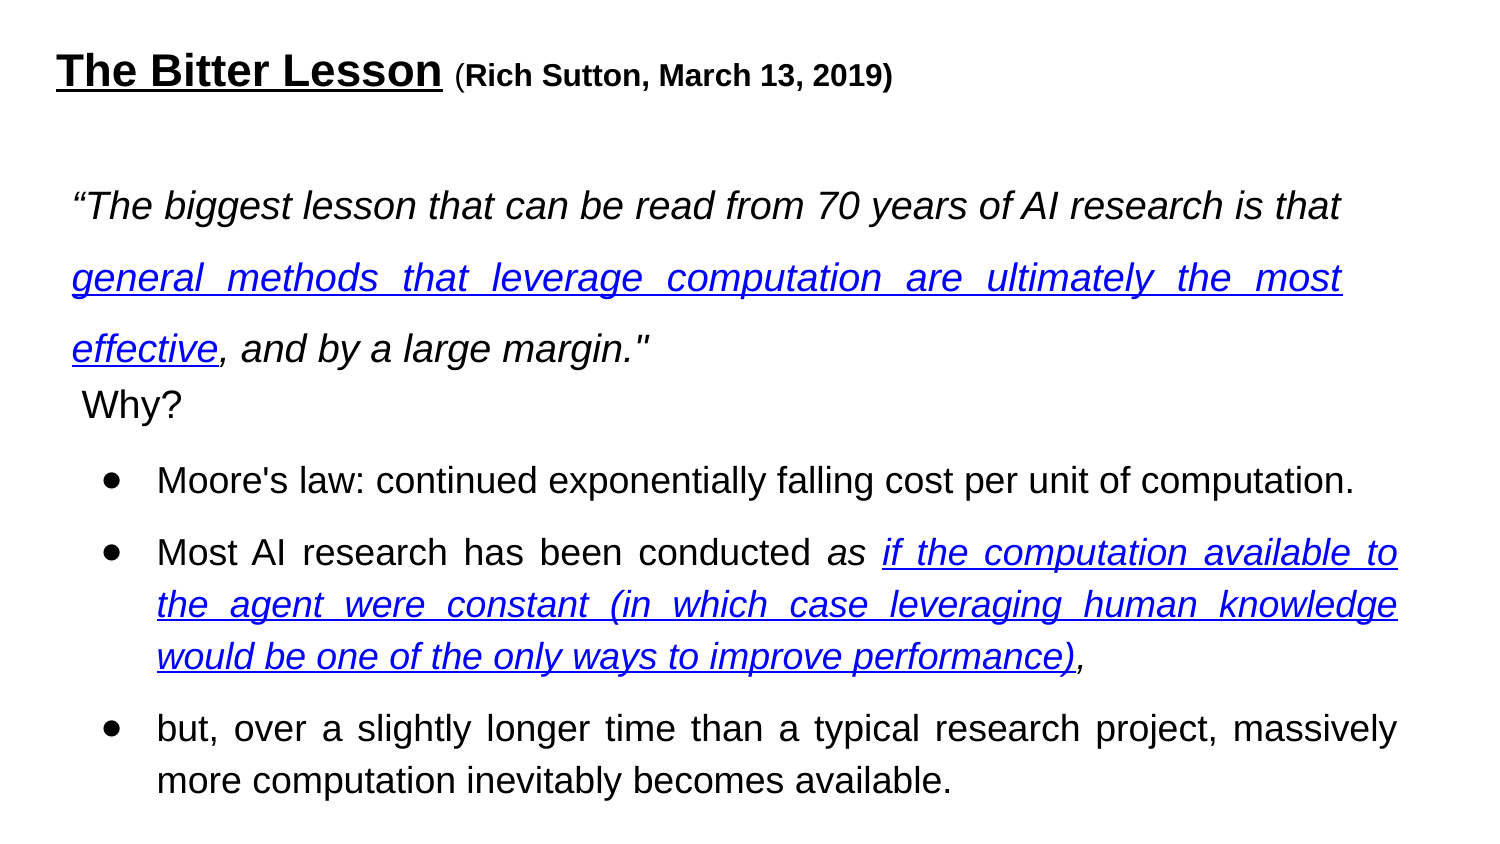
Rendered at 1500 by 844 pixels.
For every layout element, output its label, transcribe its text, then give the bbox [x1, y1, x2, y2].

text_box Why? Moore's law: continued exponentially falling cost per unit of computation. Most AI research has been conducted as if the computation available to the agent were constant (in which case leveraging human knowledge would be one of the only ways to improve performance), but, over a slightly longer time than a typical research project, massively more computation inevitably becomes available. [66, 363, 1413, 837]
text_box “The biggest lesson that can be read from 70 years of AI research is that general methods that leverage computation are ultimately the most effective, and by a large margin." [56, 141, 1358, 386]
title The Bitter Lesson (Rich Sutton, March 13, 2019) [41, 17, 1439, 112]
